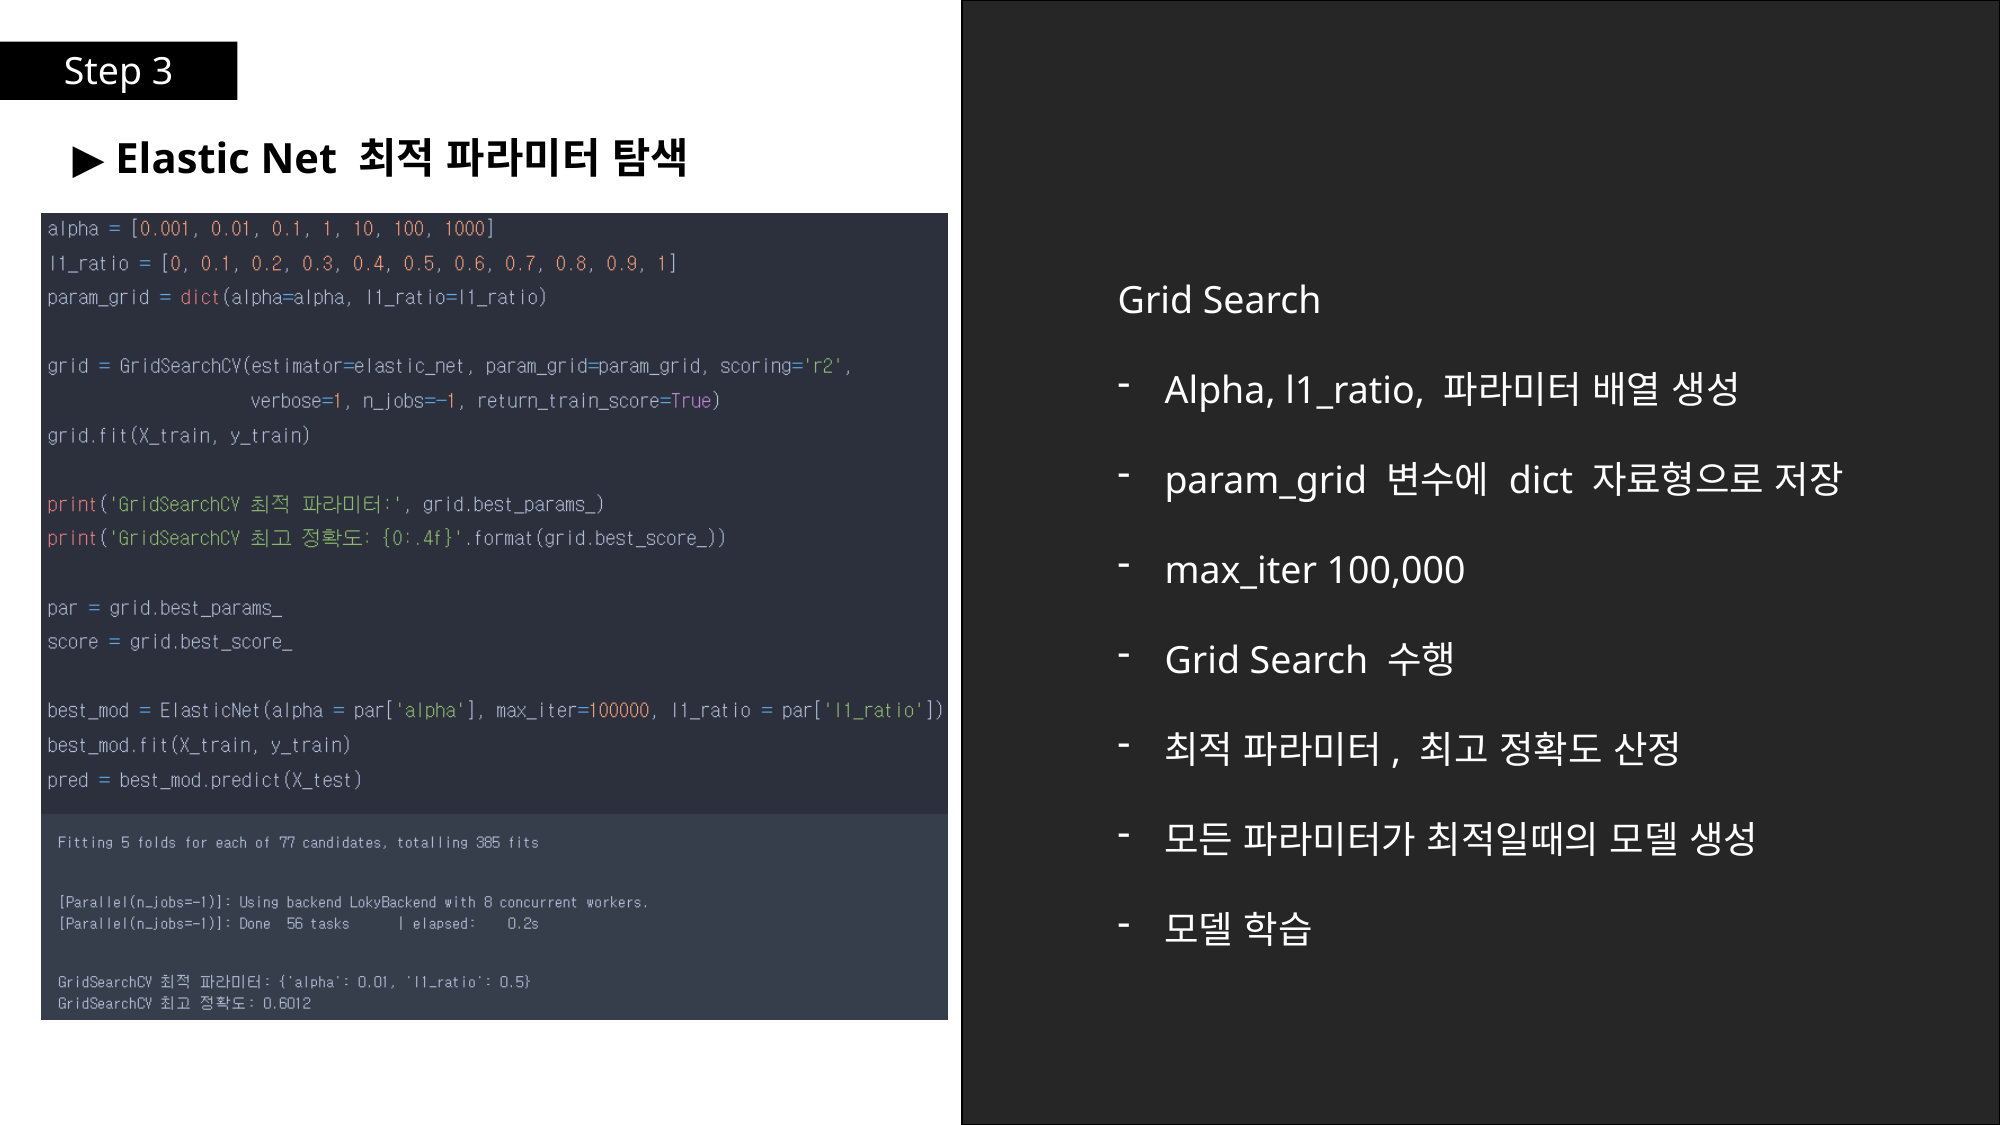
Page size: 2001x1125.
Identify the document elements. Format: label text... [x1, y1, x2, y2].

text_box [961, 0, 2000, 1125]
text_box Grid Search Alpha, l1_ratio, 파라미터 배열 생성 param_grid 변수에 dict 자료형으로 저장 max_iter 100,000 Grid Search 수행 최적 파라미터, 최고 정확도 산정 모든 파라미터가 최적일때의 모델 생성 모델 학습 [1102, 268, 1859, 958]
text_box ▶ Elastic Net 최적 파라미터 탐색 [57, 124, 705, 189]
text_box Step 3 [0, 40, 238, 100]
picture [41, 213, 948, 1020]
